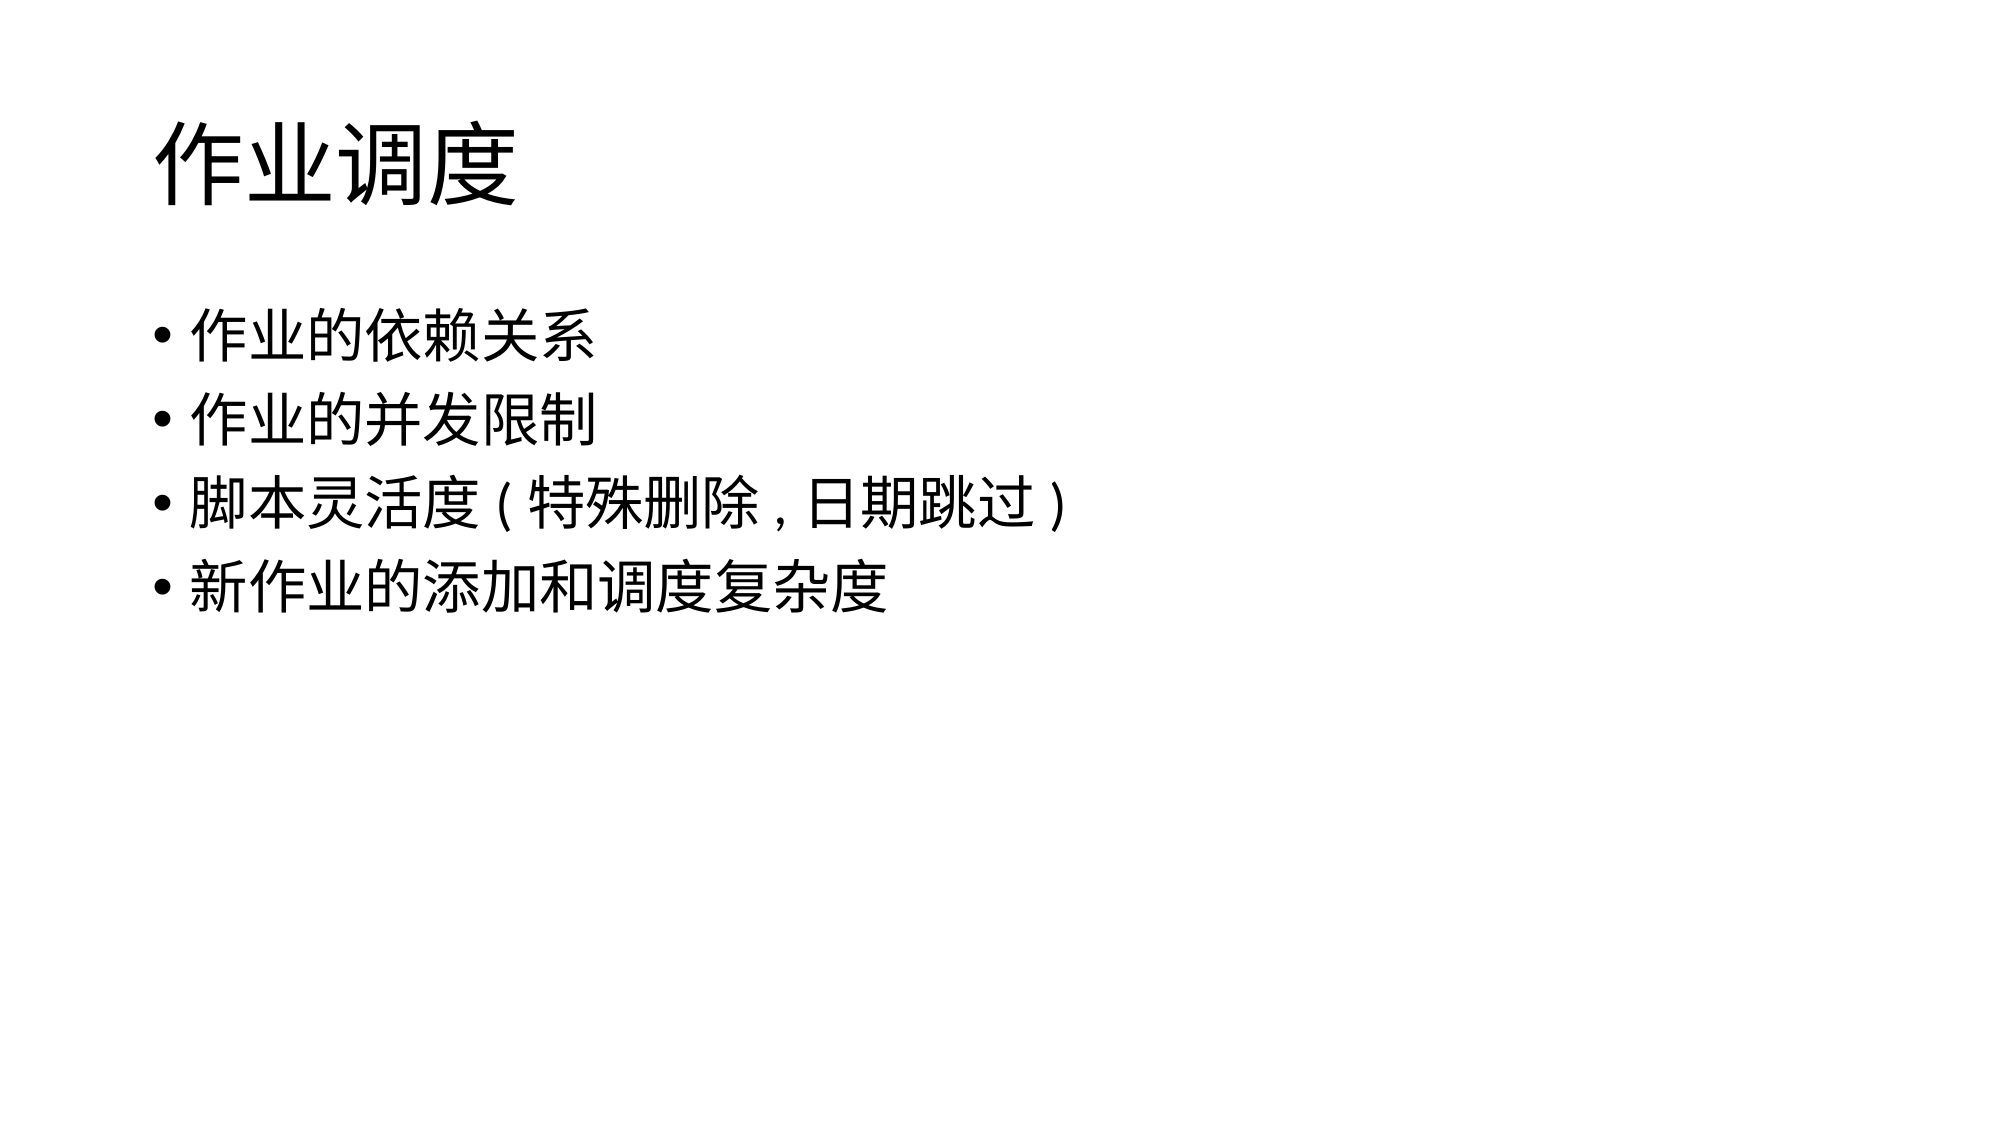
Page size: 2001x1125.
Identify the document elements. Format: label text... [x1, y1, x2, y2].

title 作业调度 [137, 59, 1863, 278]
list 作业的依赖关系 作业的并发限制 脚本灵活度(特殊删除,日期跳过) 新作业的添加和调度复杂度 [137, 299, 1863, 1014]
